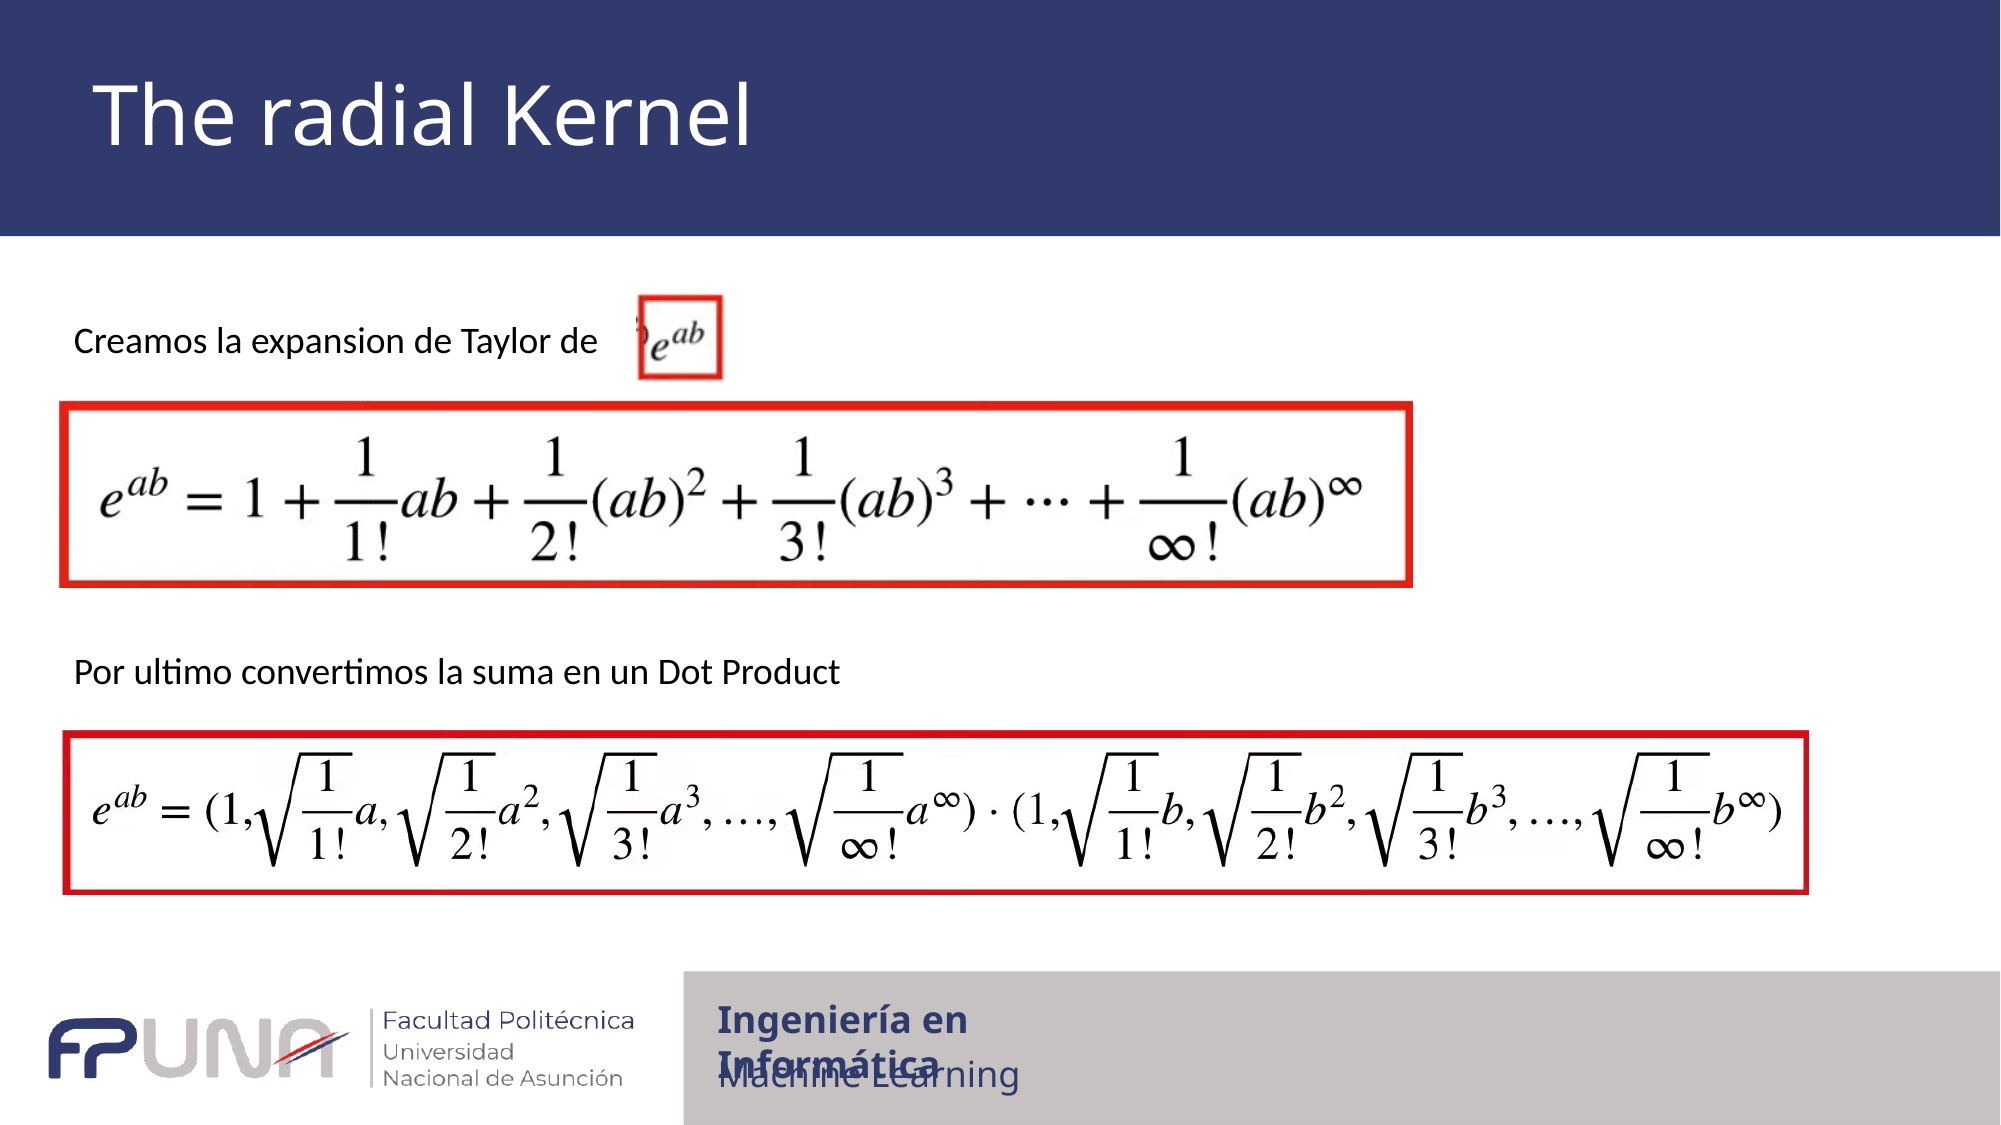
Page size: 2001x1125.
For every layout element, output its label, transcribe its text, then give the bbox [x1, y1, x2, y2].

text_box Por ultimo convertimos la suma en un Dot Product [58, 639, 1884, 745]
list Machine Learning [702, 1048, 1180, 1103]
text_box Creamos la expansion de Taylor de [58, 308, 629, 369]
picture [0, 0, 2001, 1125]
list The radial Kernel [77, 66, 1960, 127]
